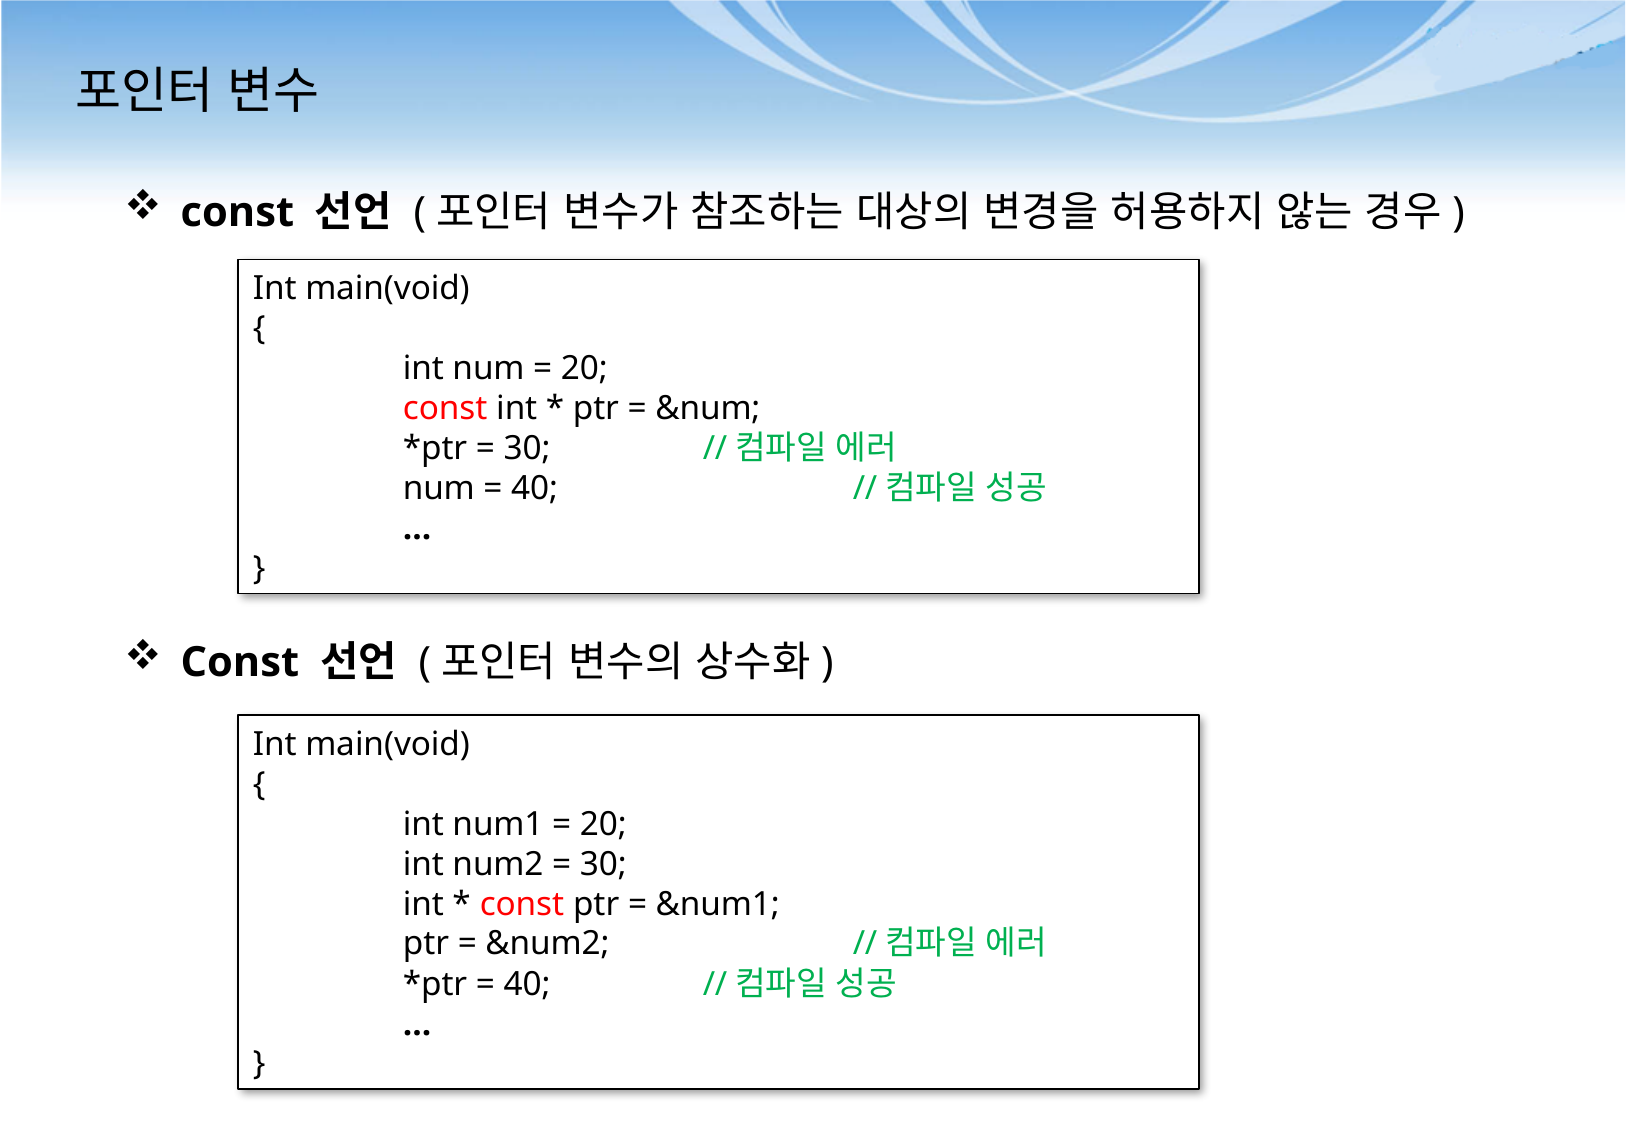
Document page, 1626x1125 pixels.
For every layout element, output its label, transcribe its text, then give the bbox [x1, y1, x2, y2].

picture [0, 0, 1626, 1125]
text_box Int main(void) { int num = 20; const int * ptr = &num; *ptr = 30; //컴파일 에러 num = 40; //컴파일 성공 … } [236, 257, 1201, 595]
text_box Int main(void) { int num1 = 20; int num2 = 30; int * const ptr = &num1; ptr = &num2; //컴파일 에러 *ptr = 40; //컴파일 성공 … } [236, 713, 1201, 1091]
list const 선언 (포인터 변수가 참조하는 대상의 변경을 허용하지 않는 경우) Const 선언 (포인터 변수의 상수화) [109, 152, 1563, 991]
title 포인터 변수 [60, 48, 1001, 130]
